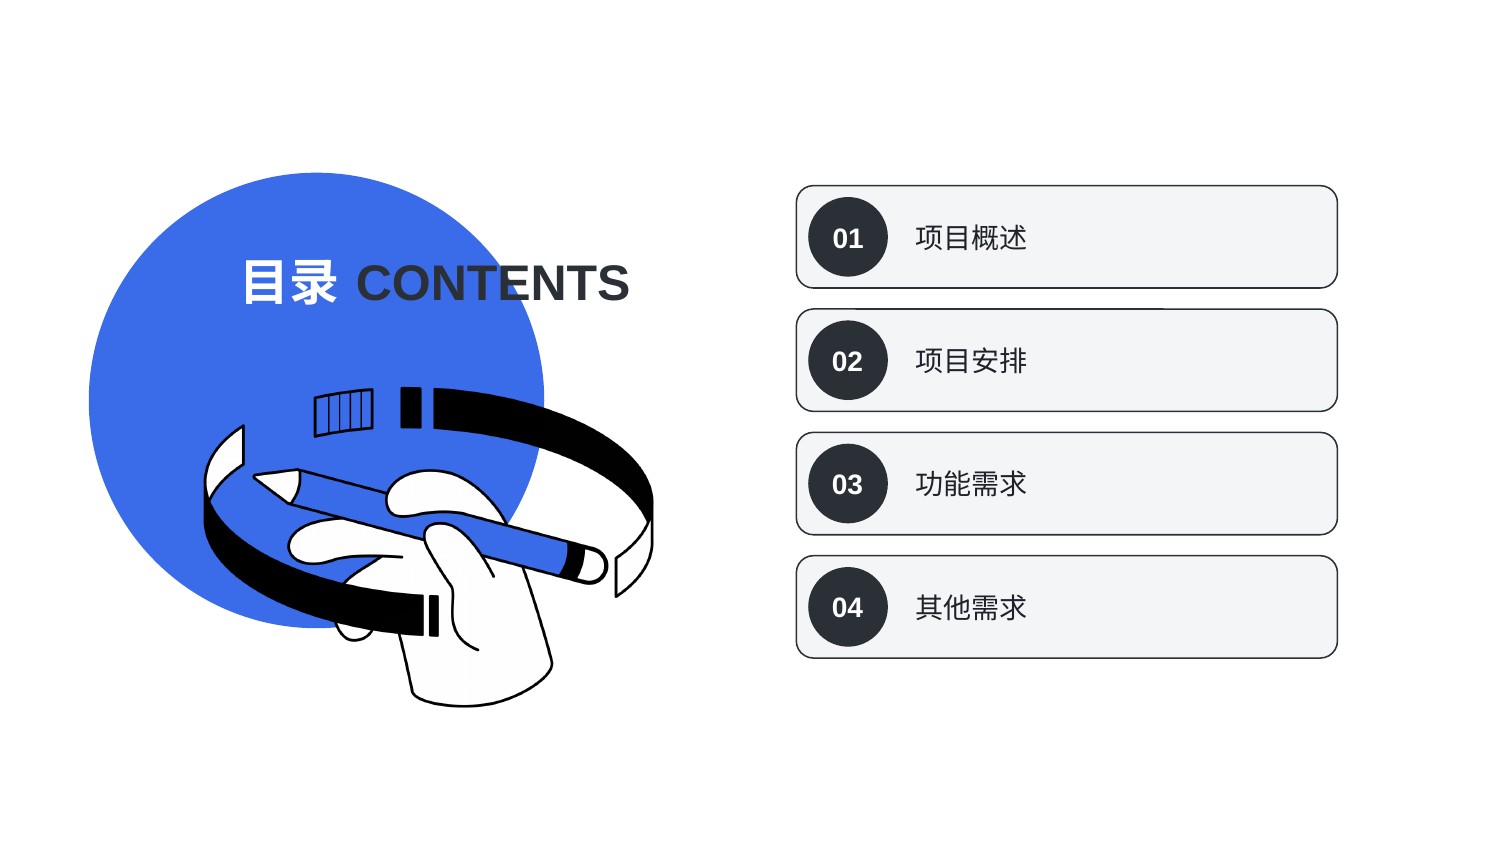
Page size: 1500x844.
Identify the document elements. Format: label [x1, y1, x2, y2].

text_box [796, 185, 1338, 289]
picture [203, 386, 654, 708]
text_box [796, 432, 1338, 535]
text_box [796, 308, 1338, 412]
text_box [796, 555, 1338, 659]
